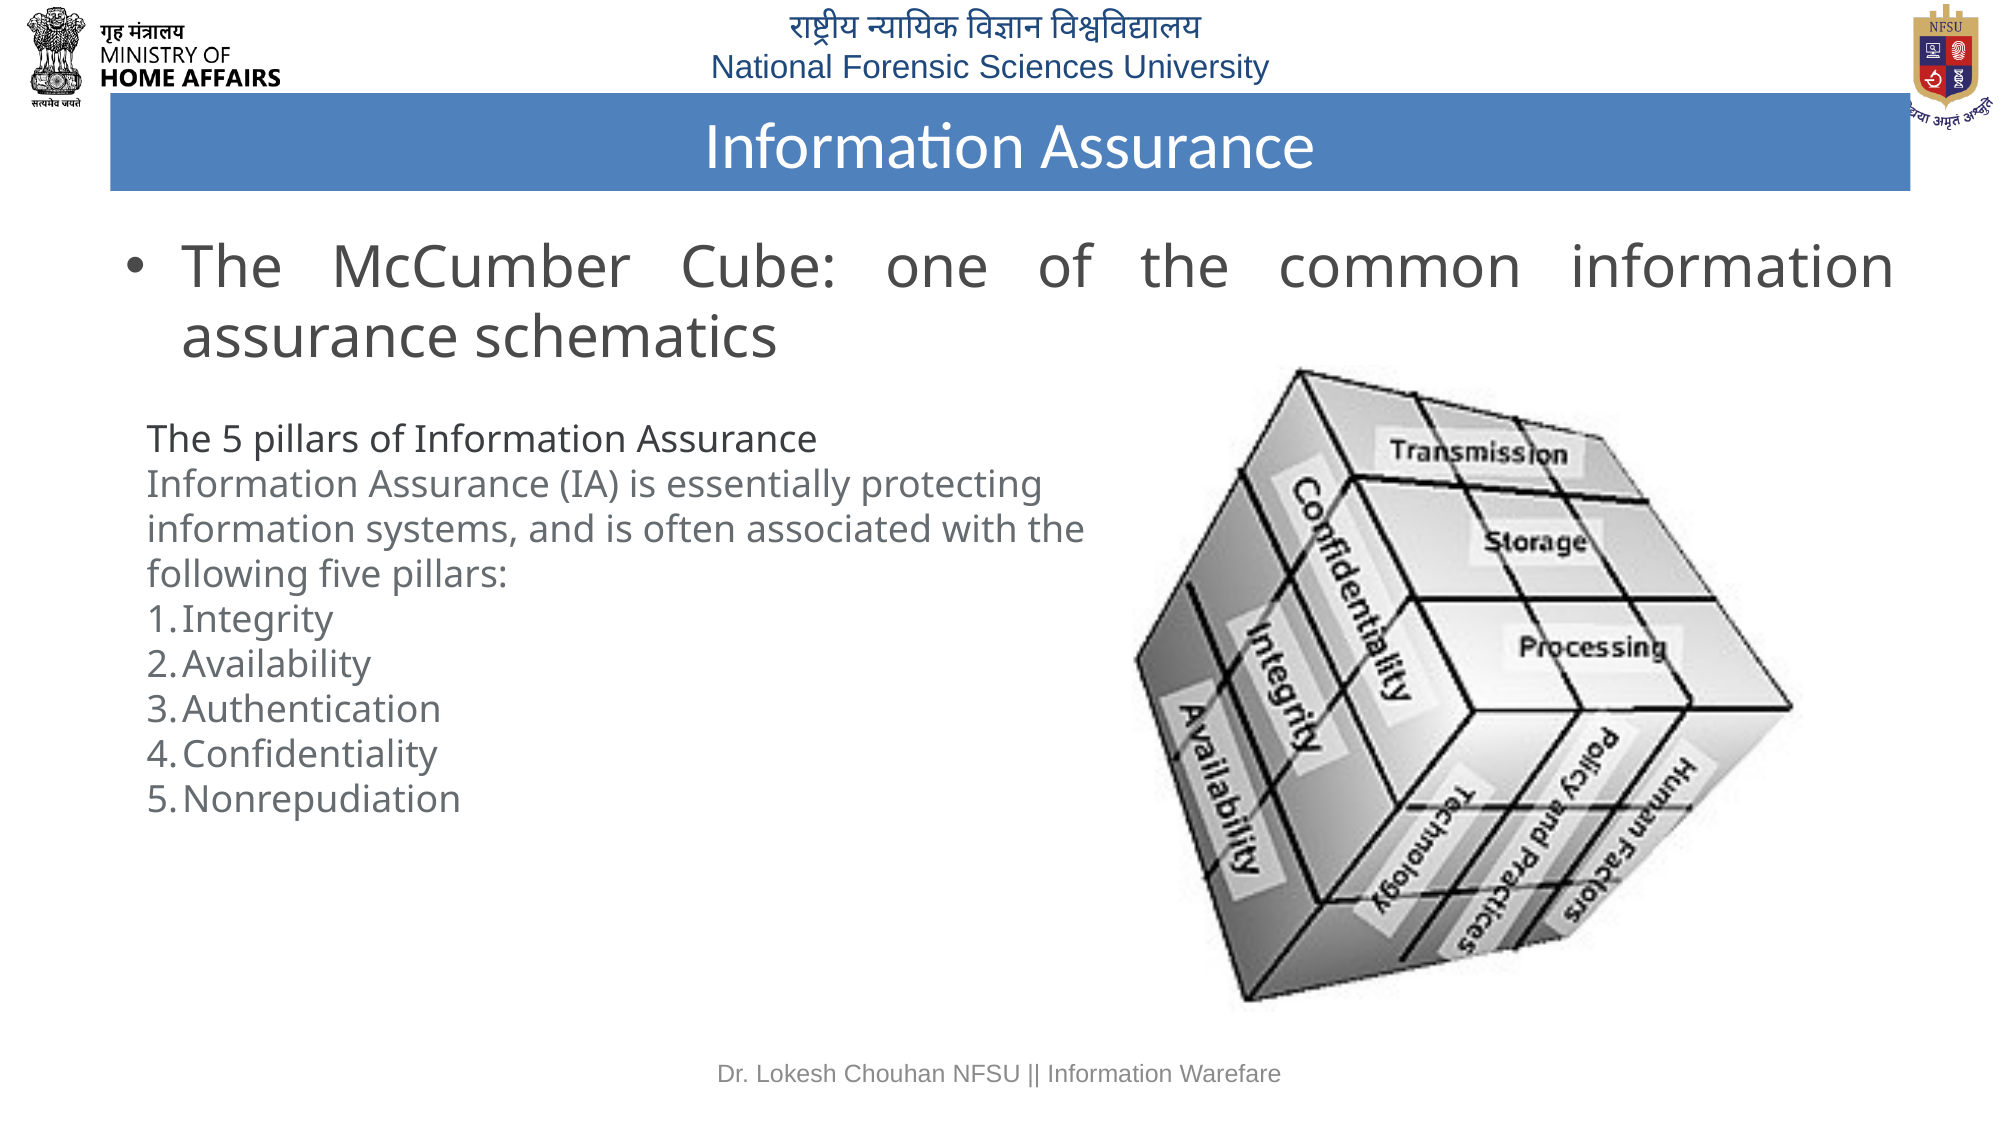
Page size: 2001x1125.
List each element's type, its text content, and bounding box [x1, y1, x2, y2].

footer Dr. Lokesh Chouhan NFSU || Information Warefare [683, 1042, 1317, 1103]
text_box The 5 pillars of Information Assurance Information Assurance (IA) is essentially protecting information systems, and is often associated with the following five pillars: Integrity Availability Authentication Confidentiality Nonrepudiation [131, 407, 1126, 828]
picture [27, 7, 280, 107]
list The McCumber Cube: one of the common information assurance schematics [110, 221, 1911, 1125]
title Information Assurance [110, 93, 1911, 191]
picture [1898, 4, 1993, 130]
picture [1131, 365, 1804, 1013]
